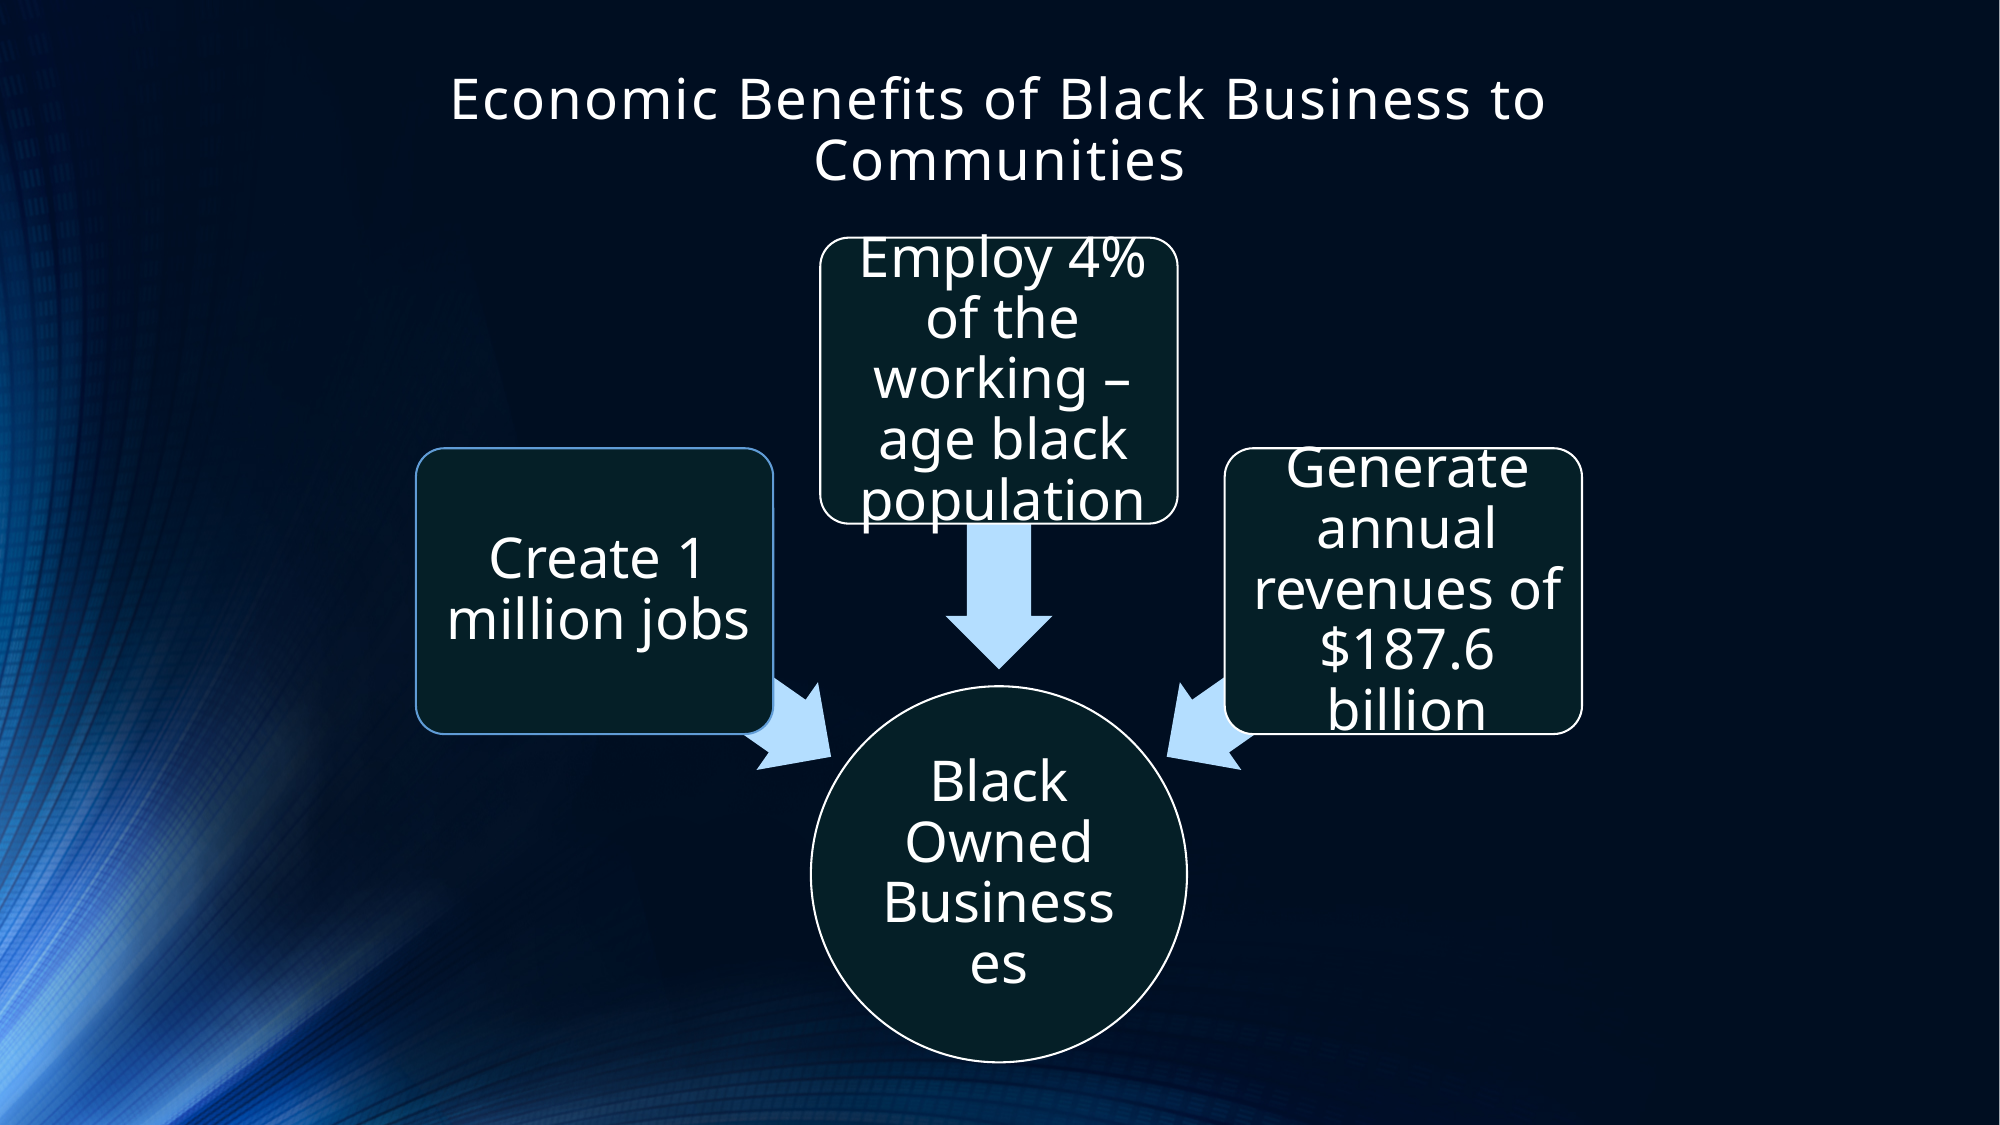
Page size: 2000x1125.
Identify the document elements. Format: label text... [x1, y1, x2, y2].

picture [0, 0, 2000, 1125]
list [249, 237, 1749, 1063]
title Economic Benefits of Black Business to Communities [249, 62, 1750, 200]
